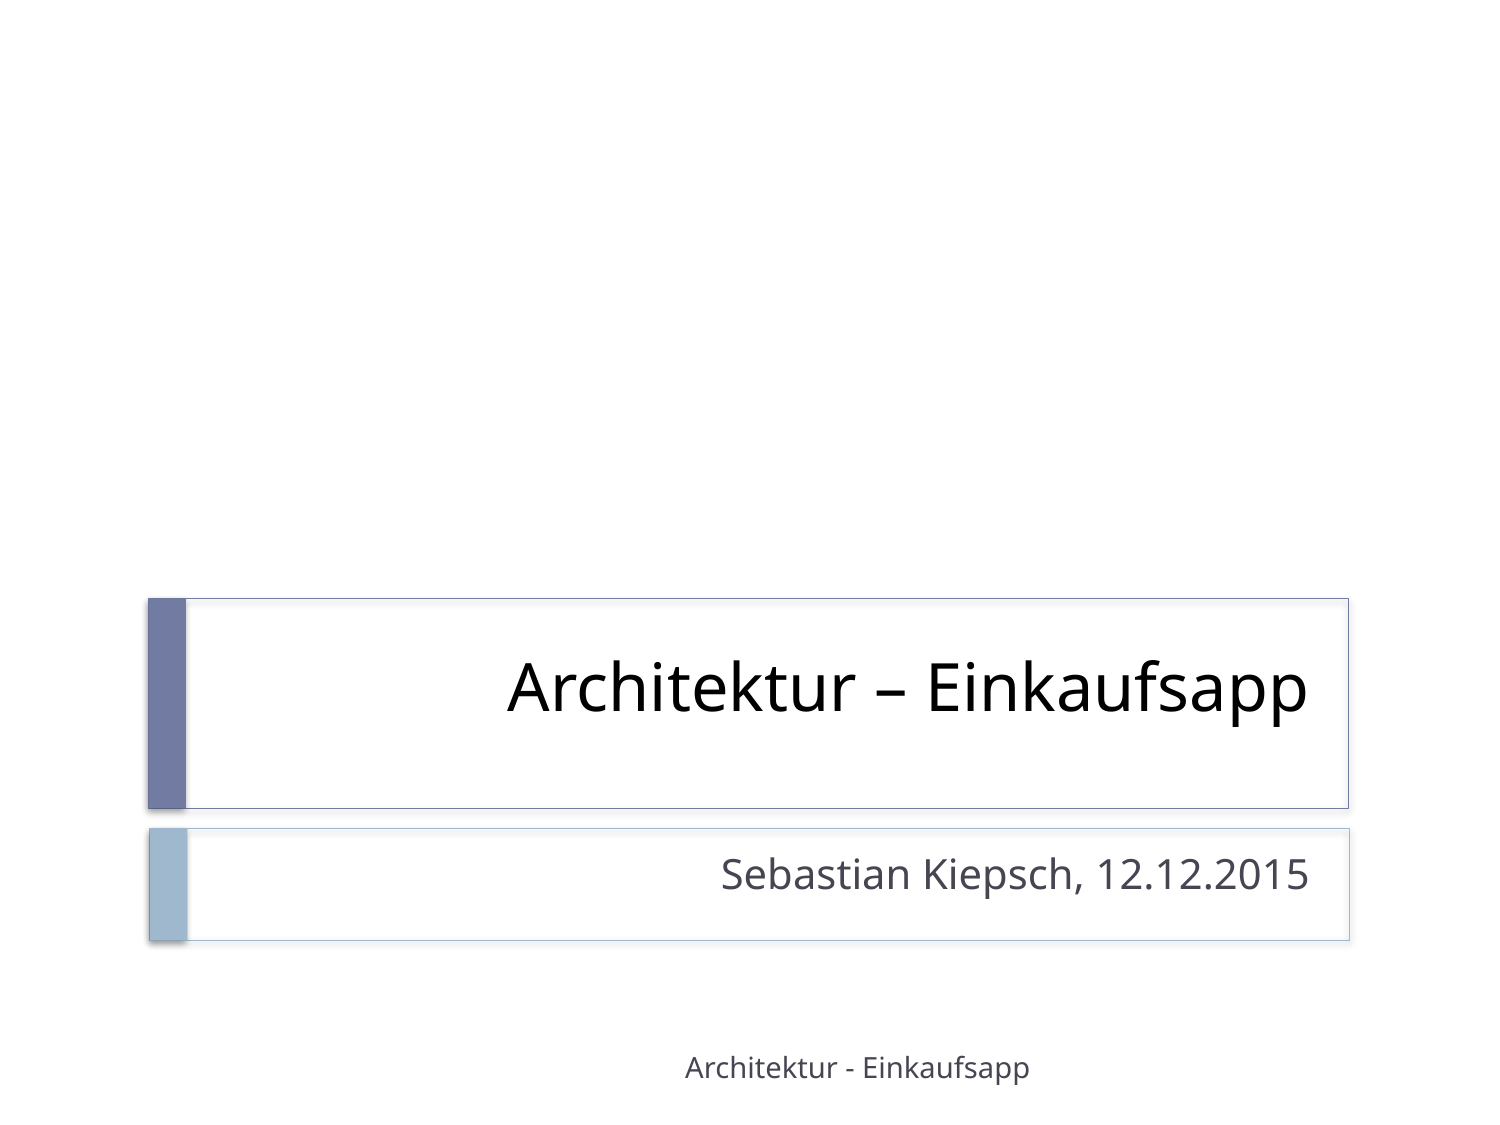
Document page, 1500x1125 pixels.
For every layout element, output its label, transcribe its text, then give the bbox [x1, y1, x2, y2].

footer Architektur - Einkaufsapp [475, 1042, 1046, 1103]
title Architektur – Einkaufsapp [200, 637, 1325, 800]
subtitle Sebastian Kiepsch, 12.12.2015 [200, 840, 1325, 929]
